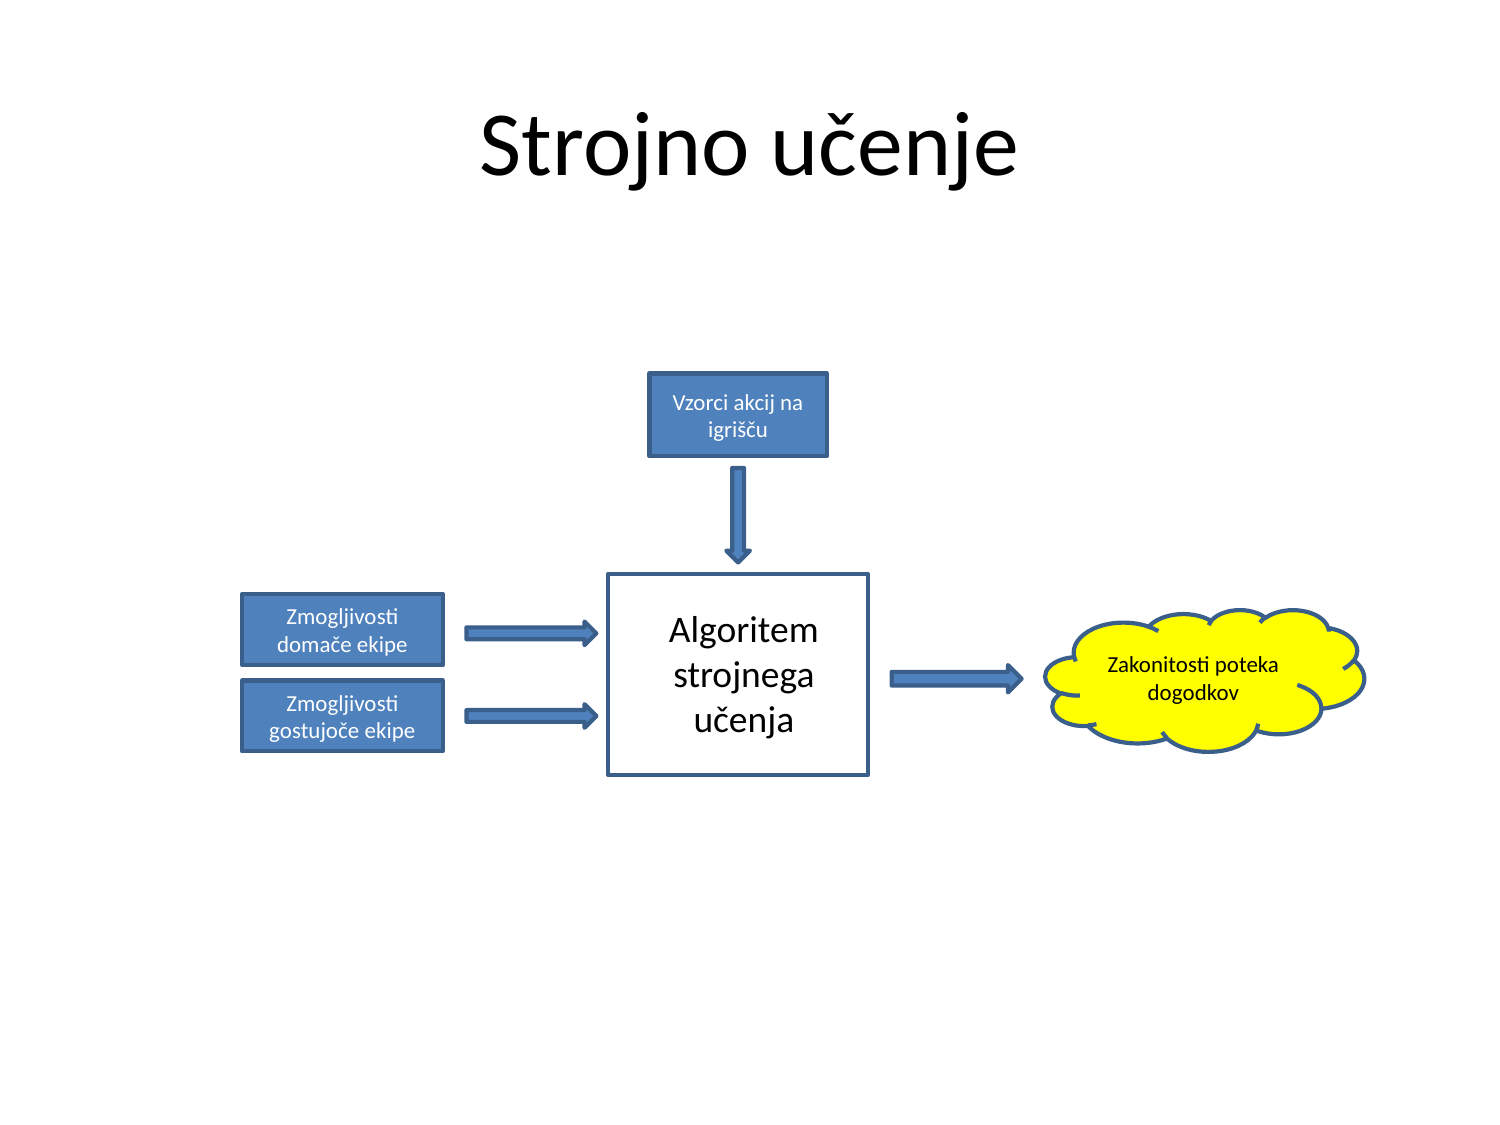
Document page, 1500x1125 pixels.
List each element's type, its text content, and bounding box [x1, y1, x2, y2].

text_box [464, 702, 599, 730]
text_box Zmogljivosti domače ekipe [240, 592, 445, 667]
text_box Zmogljivosti gostujoče ekipe [240, 678, 445, 753]
text_box Zakonitosti poteka dogodkov [1042, 608, 1367, 754]
title Strojno učenje [75, 45, 1425, 233]
text_box [606, 572, 870, 777]
text_box [889, 663, 1024, 695]
text_box Vzorci akcij na igrišču [647, 371, 829, 458]
text_box Algoritem strojnega učenja [643, 597, 845, 748]
text_box [464, 619, 599, 648]
text_box [724, 465, 752, 565]
